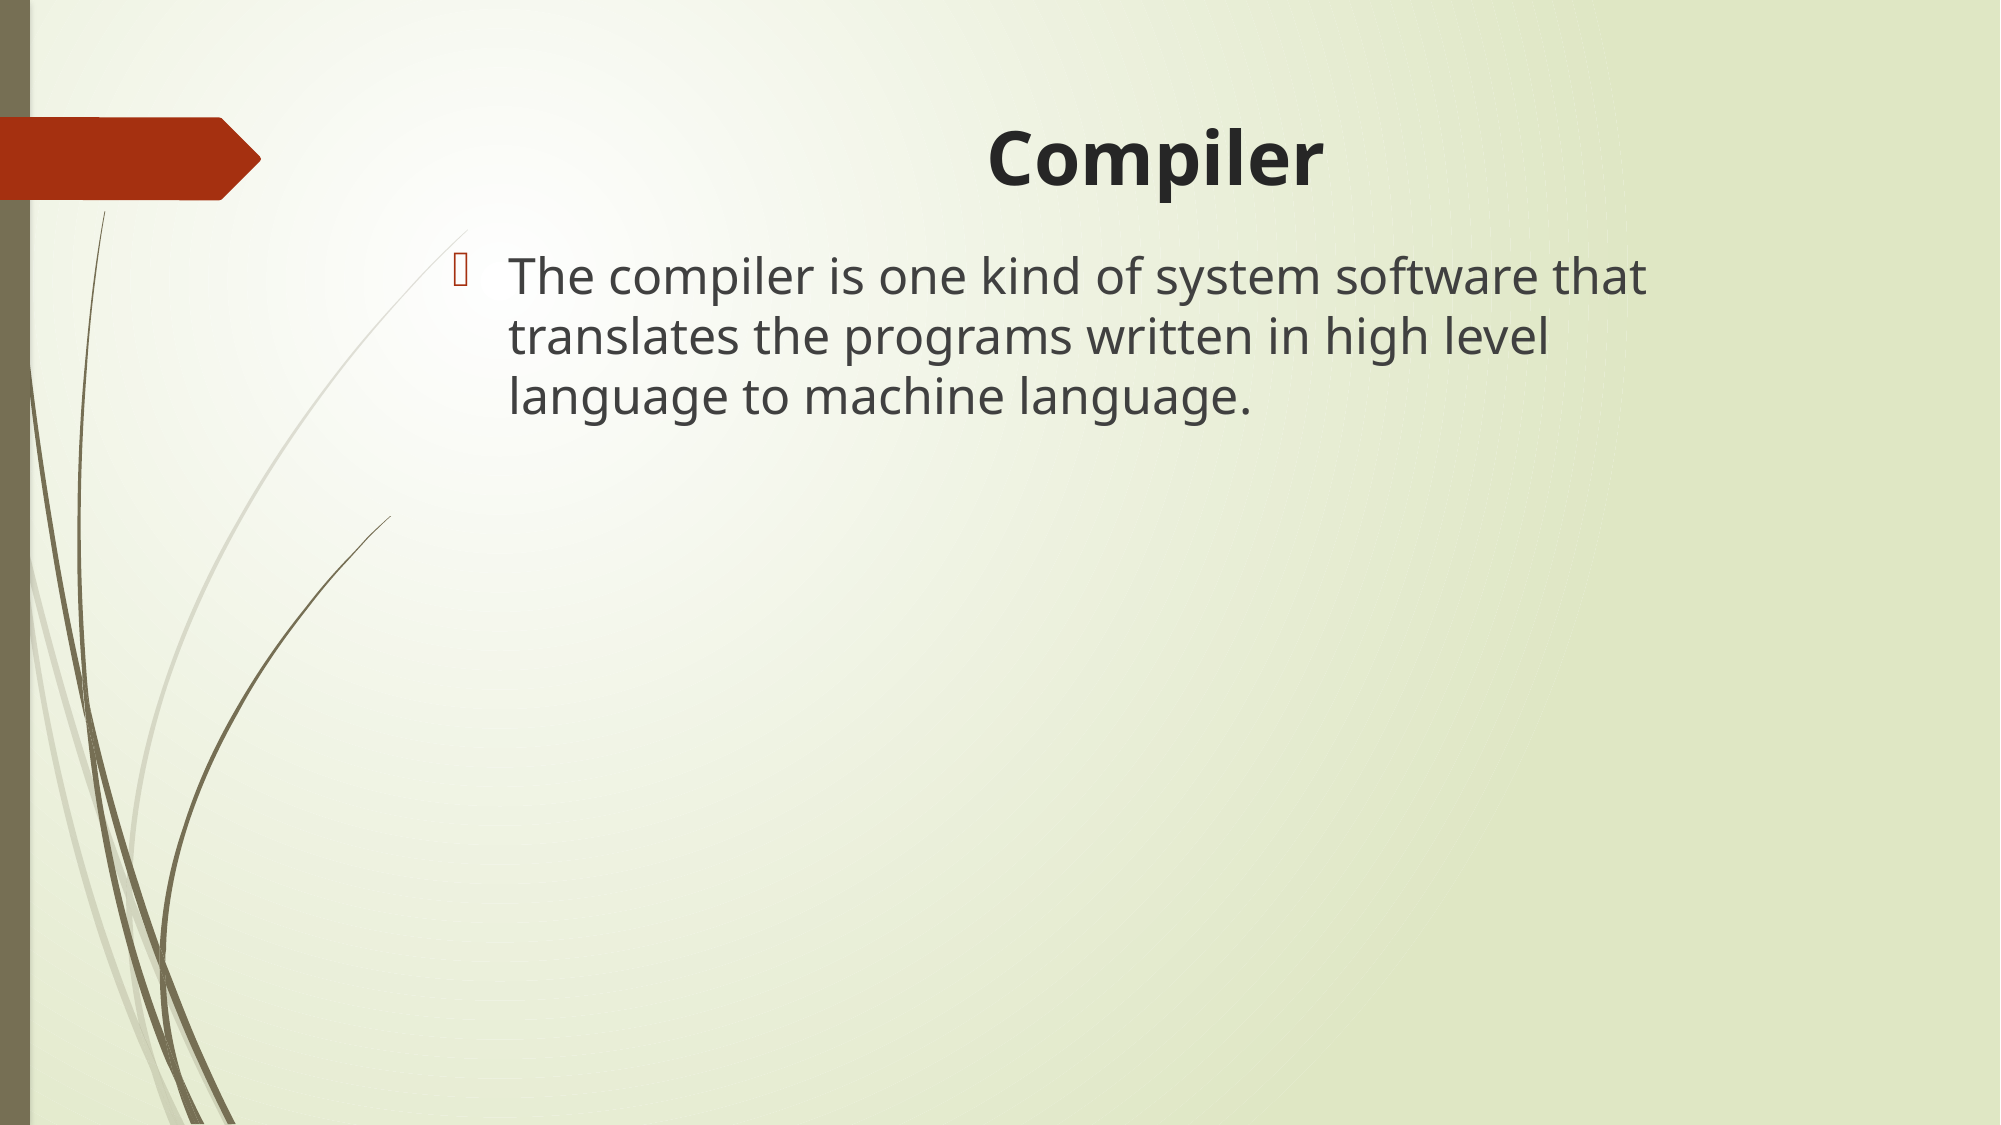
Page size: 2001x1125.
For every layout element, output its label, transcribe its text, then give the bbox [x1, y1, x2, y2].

list The compiler is one kind of system software that translates the programs written in high level language to machine language. [437, 237, 1716, 1025]
title Compiler [425, 102, 1888, 313]
